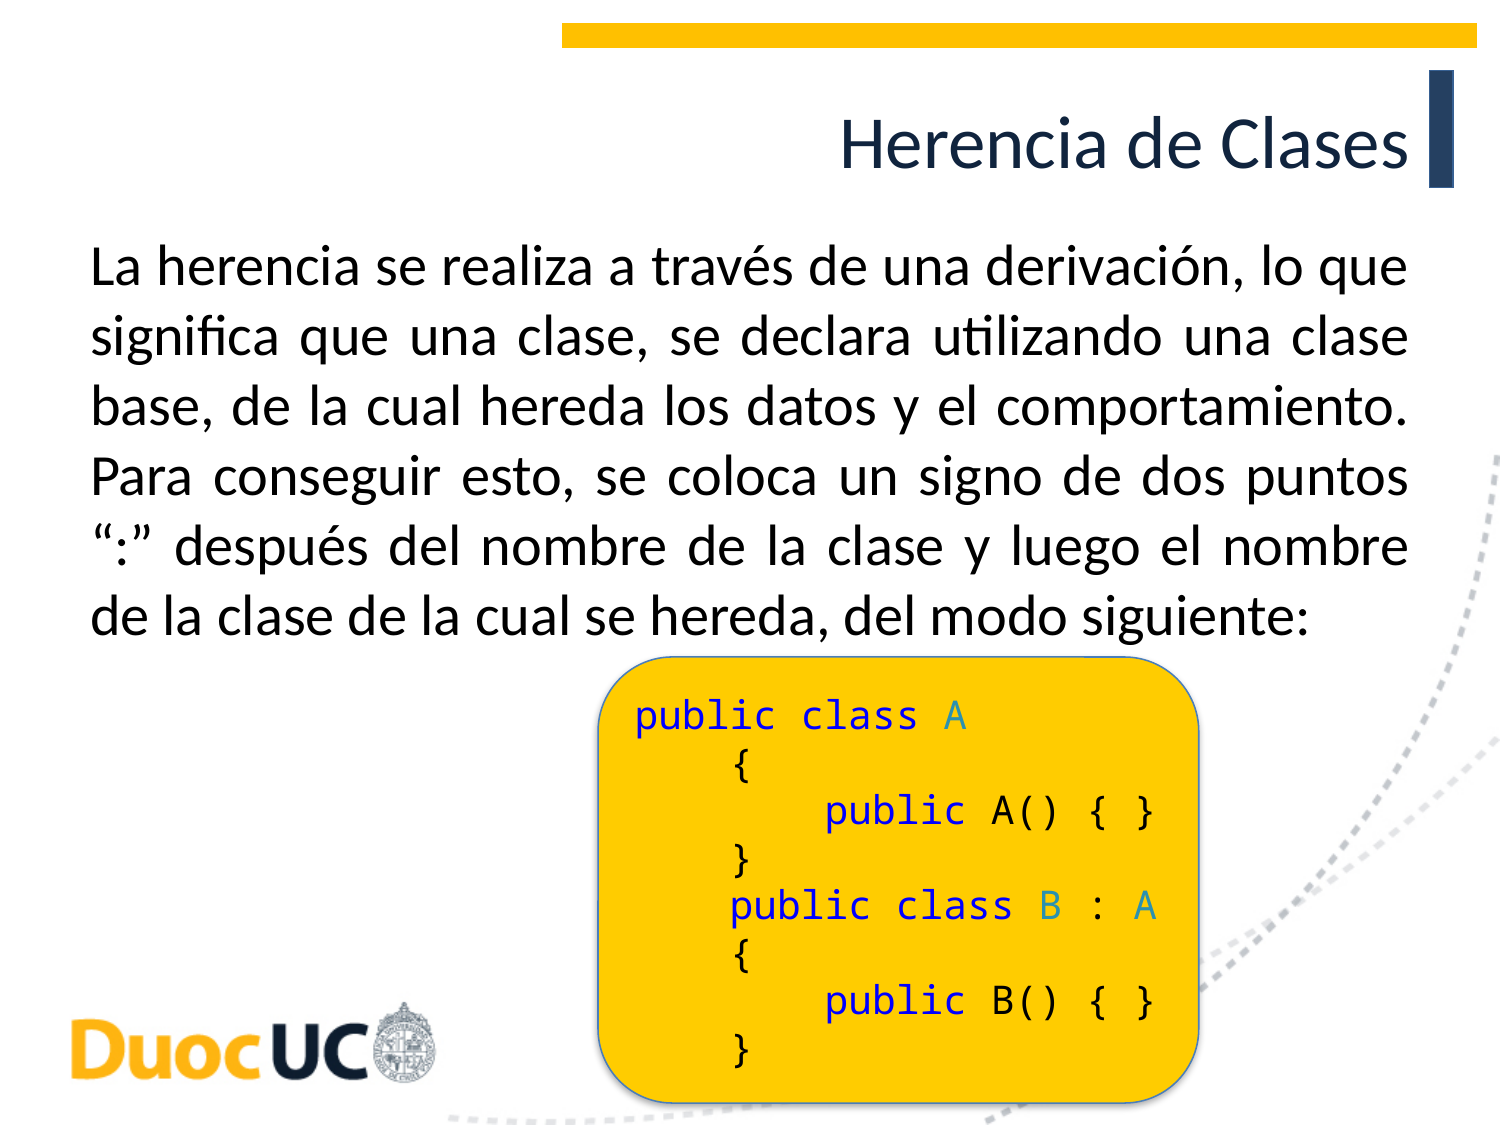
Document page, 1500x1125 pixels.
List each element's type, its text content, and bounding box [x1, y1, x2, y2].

title Herencia de Clases [74, 44, 1426, 233]
list La herencia se realiza a través de una derivación, lo que significa que una clase, se declara utilizando una clase base, de la cual hereda los datos y el comportamiento. Para conseguir esto, se coloca un signo de dos puntos “:” después del nombre de la clase y luego el nombre de la clase de la cual se hereda, del modo siguiente: [74, 233, 1426, 670]
picture [0, 0, 1500, 1125]
text_box public class A { public A() { } } public class B : A { public B() { } } [597, 656, 1200, 1104]
